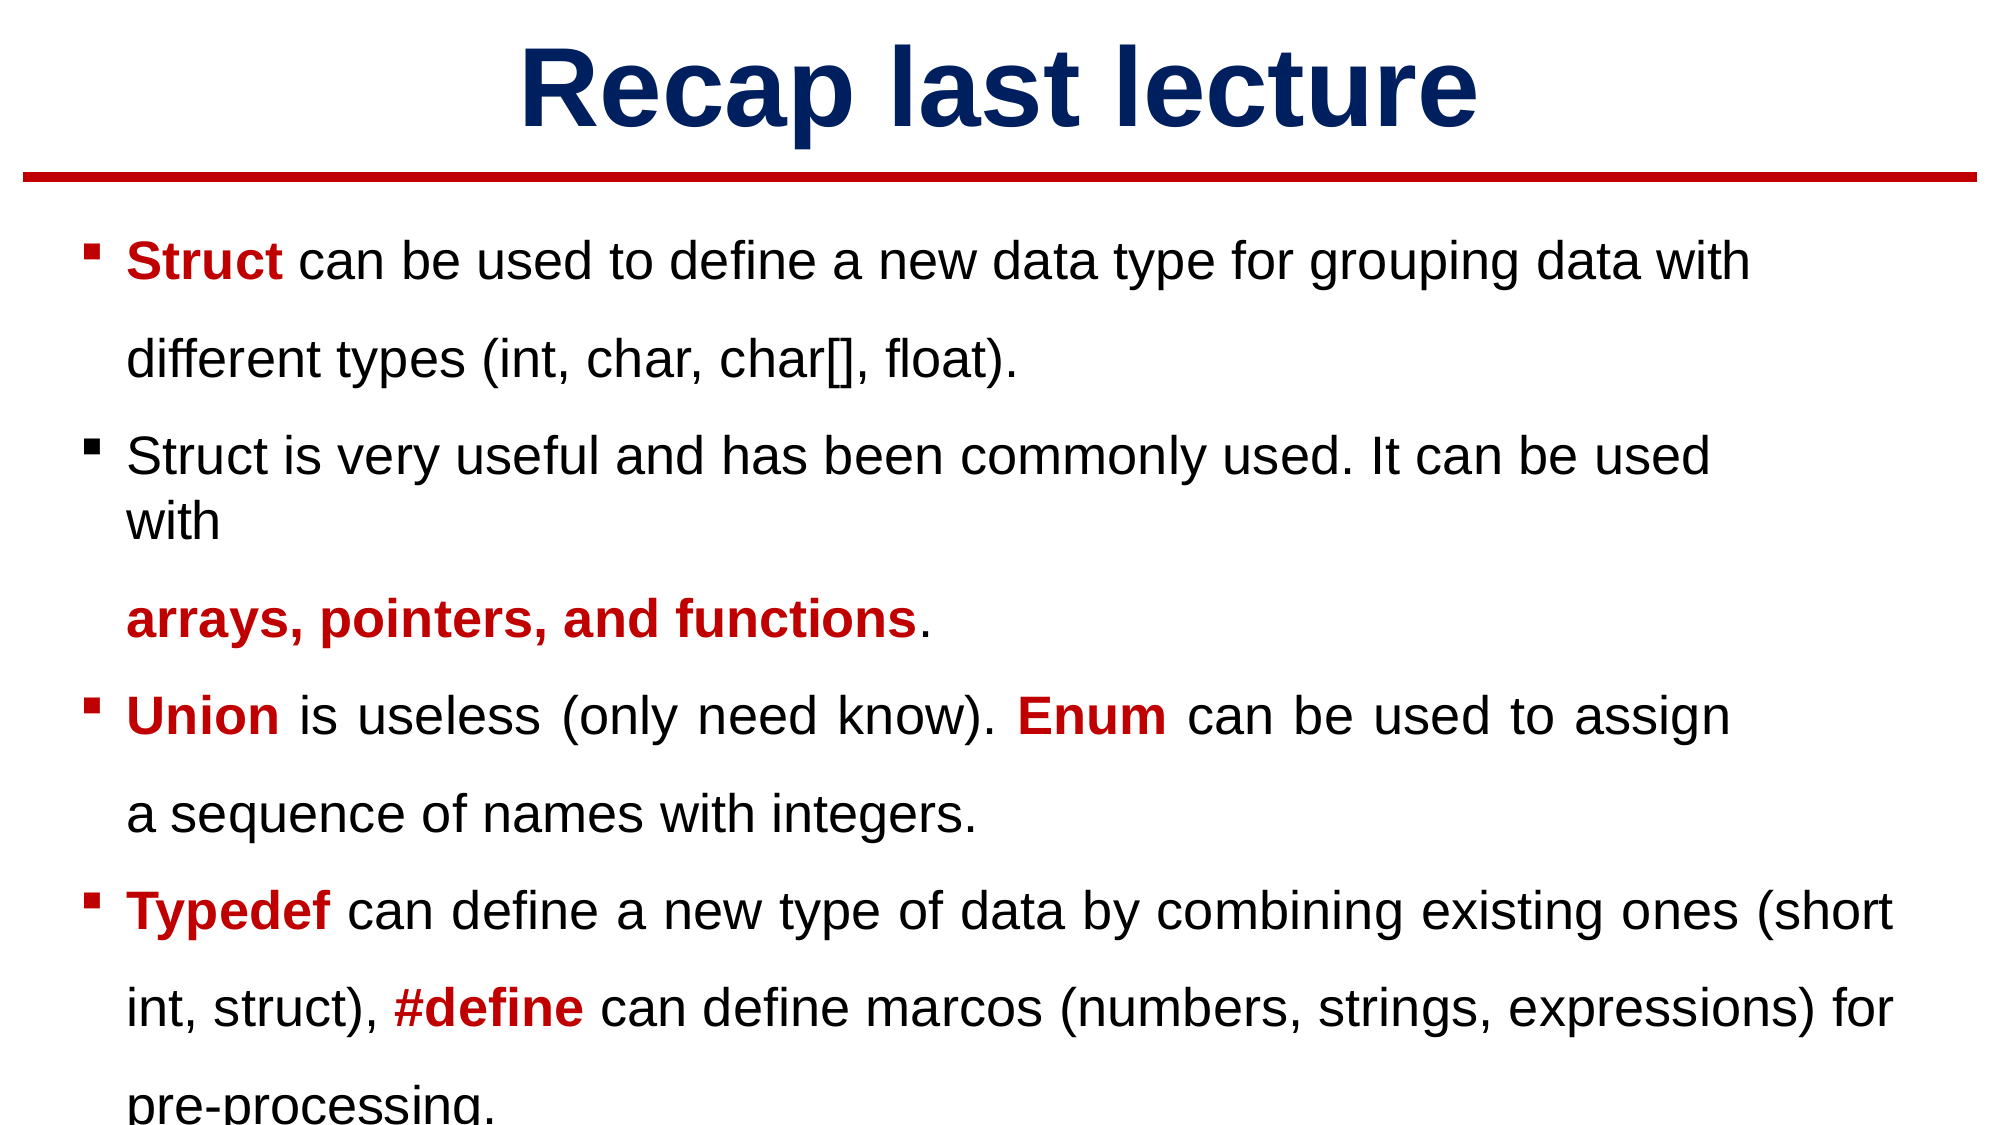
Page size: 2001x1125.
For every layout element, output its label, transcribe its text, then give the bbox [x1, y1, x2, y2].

title Recap last lecture [515, 12, 1485, 191]
text_box Struct can be used to define a new data type for grouping data with different types (int, char, char[], float). Struct is very useful and has been commonly used. It can be used with arrays, pointers, and functions. Union is useless (only need know). Enum can be used to assign a sequence of names with integers. Typedef can define a new type of data by combining existing ones (short int, struct), #define can define marcos (numbers, strings, expressions) for pre-processing. [77, 191, 1895, 1125]
